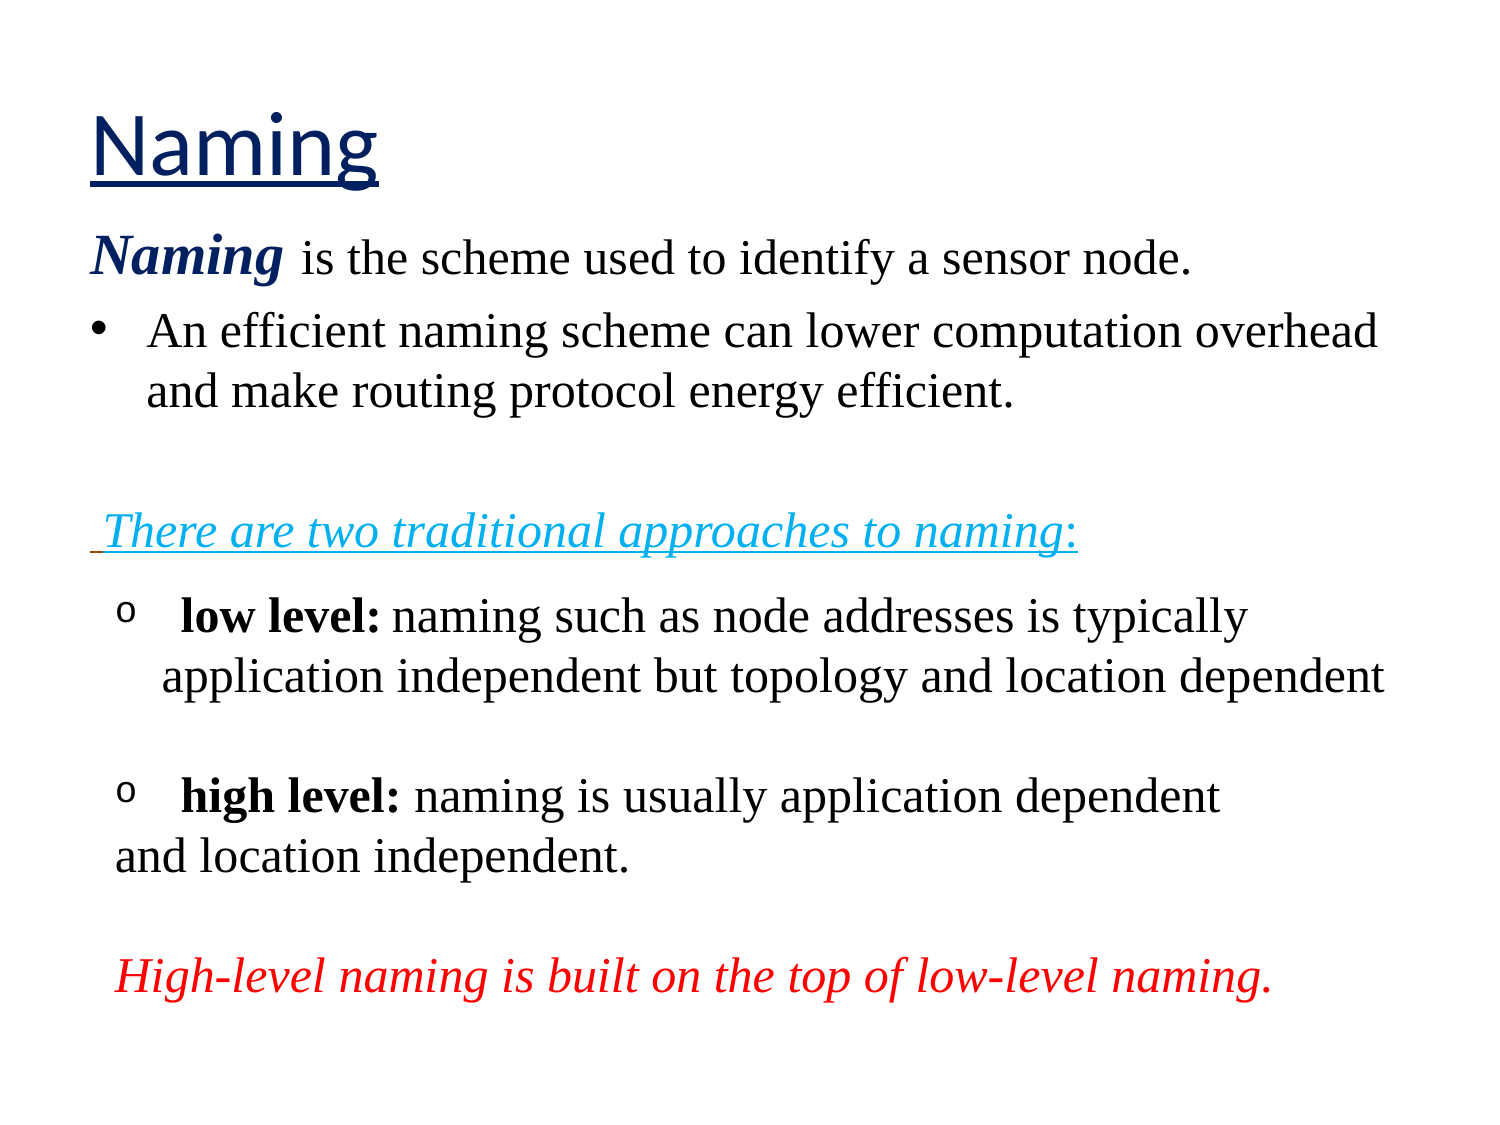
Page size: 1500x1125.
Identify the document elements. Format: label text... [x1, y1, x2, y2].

title Naming [75, 45, 1425, 200]
list Naming is the scheme used to identify a sensor node. An efficient naming scheme can lower computation overhead and make routing protocol energy efficient. There are two traditional approaches to naming: [75, 200, 1425, 1005]
text_box low level: naming such as node addresses is typically application independent but topology and location dependent high level: naming is usually application dependent and location independent. High-level naming is built on the top of low-level naming. [99, 574, 1425, 1010]
